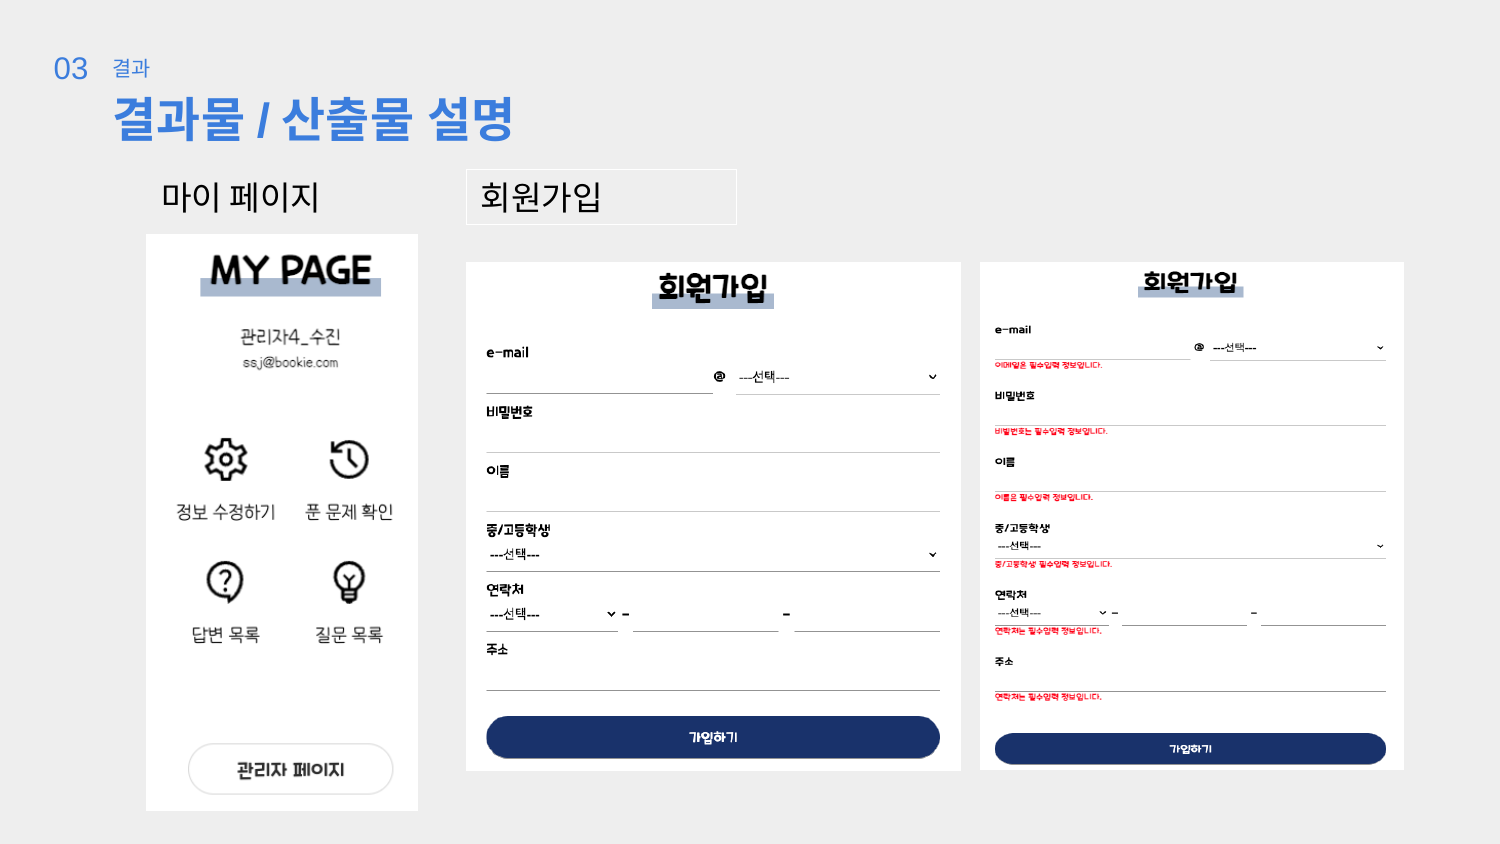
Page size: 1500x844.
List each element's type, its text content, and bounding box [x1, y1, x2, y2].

text_box 마이 페이지 [146, 169, 417, 225]
picture [146, 234, 419, 811]
text_box 회원가입 [466, 169, 737, 225]
picture [466, 262, 961, 771]
picture [979, 262, 1405, 770]
text_box 03 [46, 44, 122, 90]
text_box 결과물/산출물 설명 [105, 85, 554, 151]
text_box 결과 [122, 51, 700, 85]
